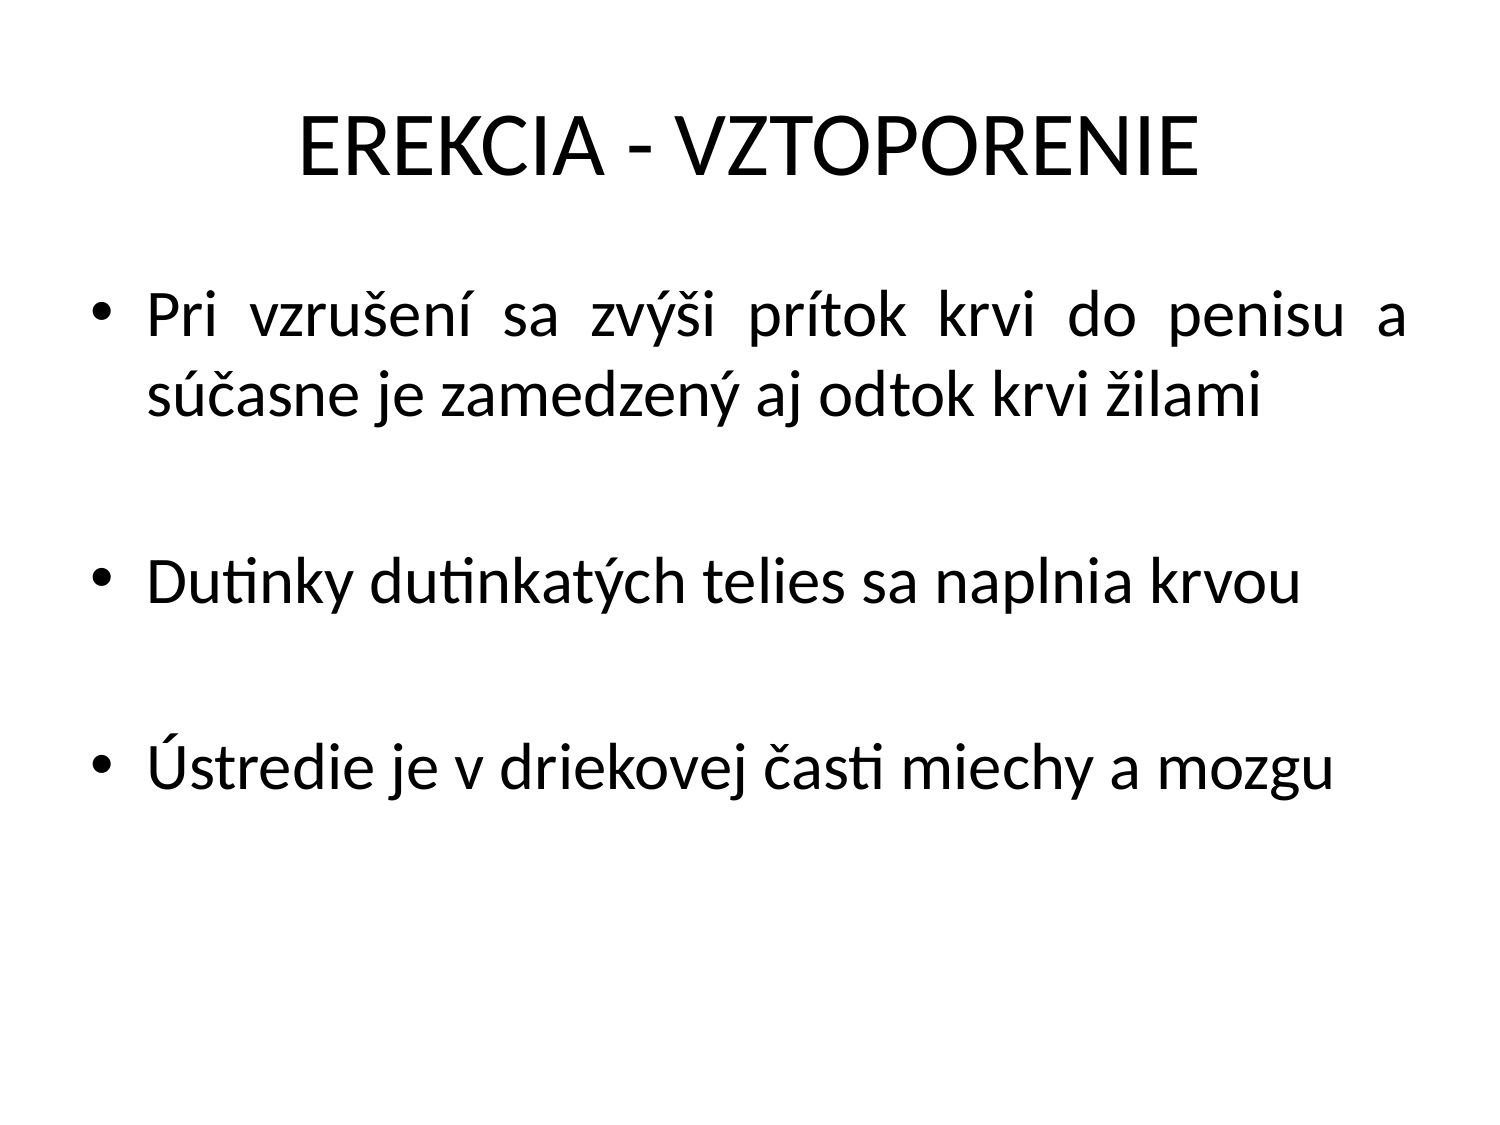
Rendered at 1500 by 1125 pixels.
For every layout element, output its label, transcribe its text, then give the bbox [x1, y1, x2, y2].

title EREKCIA - VZTOPORENIE [75, 45, 1425, 233]
list Pri vzrušení sa zvýši prítok krvi do penisu a súčasne je zamedzený aj odtok krvi žilami Dutinky dutinkatých telies sa naplnia krvou Ústredie je v driekovej časti miechy a mozgu [75, 262, 1425, 1005]
